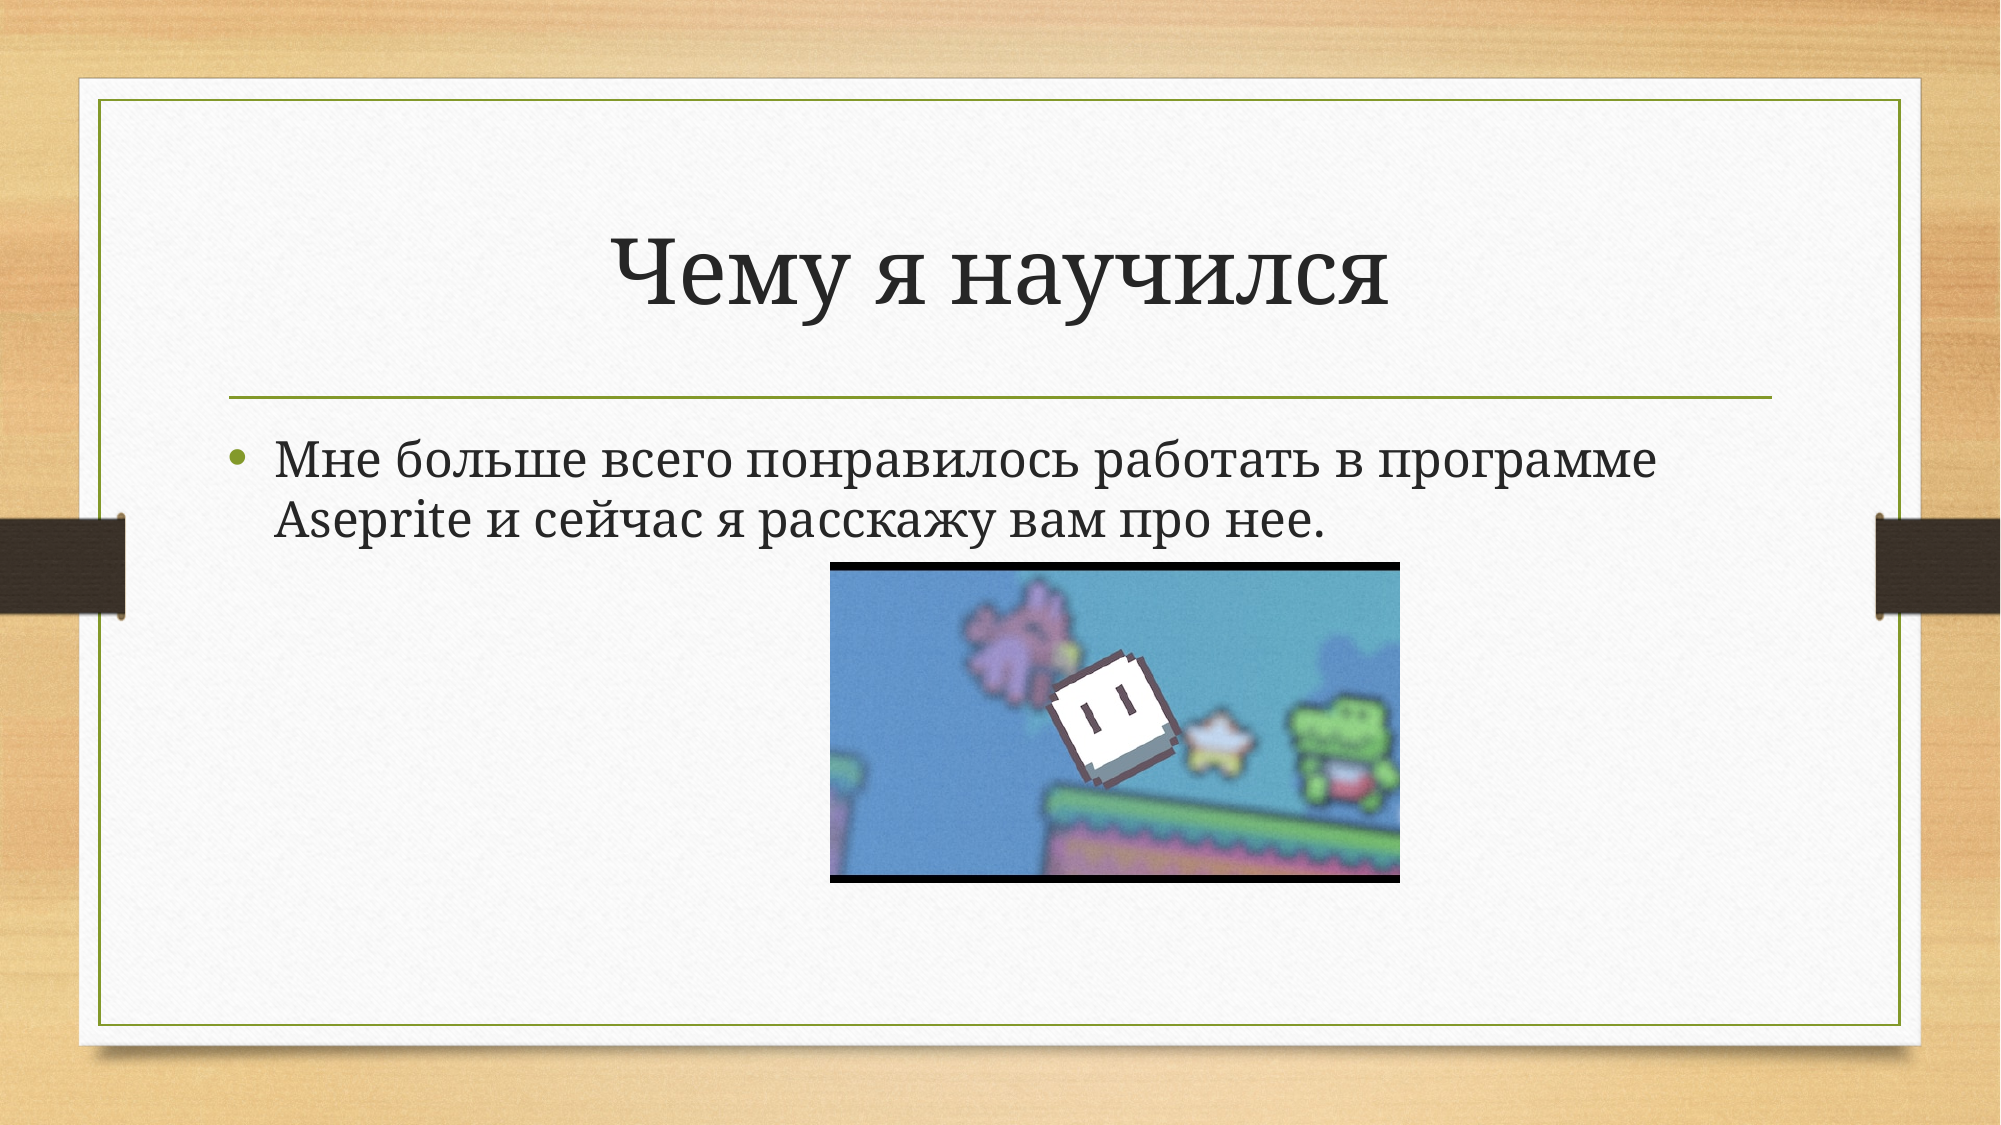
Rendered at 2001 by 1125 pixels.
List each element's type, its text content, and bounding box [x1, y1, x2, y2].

title Чему я научился [212, 161, 1788, 375]
picture [0, 0, 2001, 1125]
list Мне больше всего понравилось работать в программе Aseprite и сейчас я расскажу вам про нее. [212, 419, 1788, 964]
